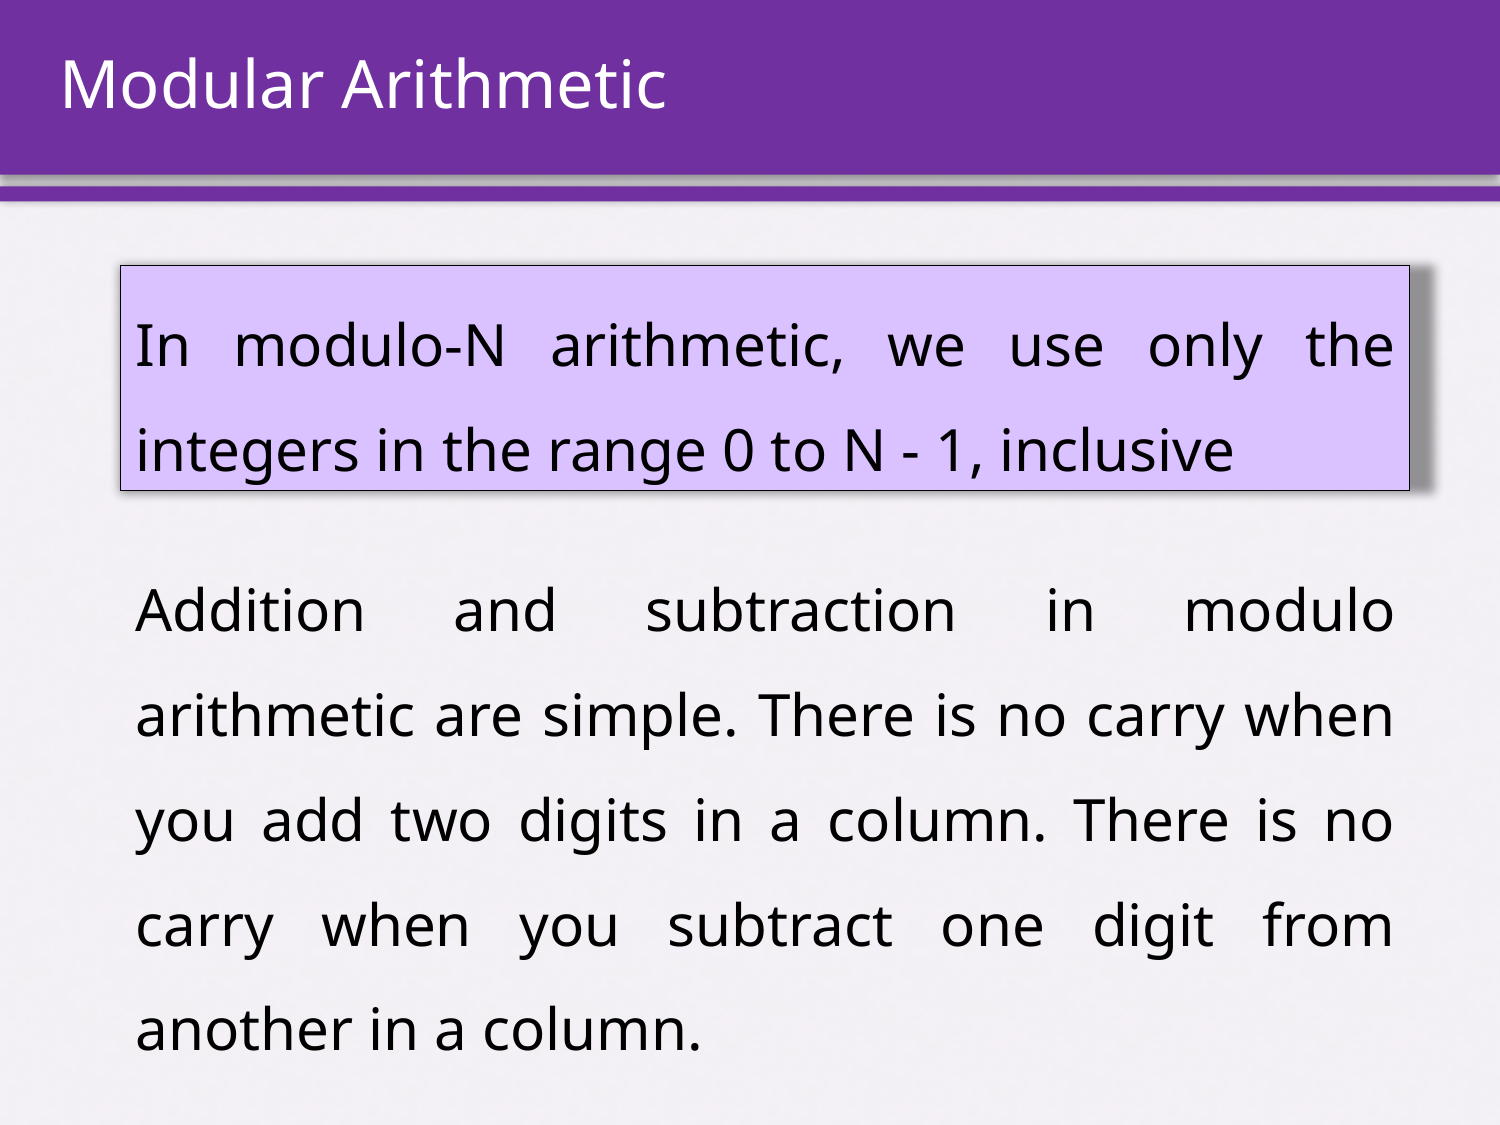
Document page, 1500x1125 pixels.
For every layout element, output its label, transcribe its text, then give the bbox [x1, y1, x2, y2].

text_box In modulo-N arithmetic, we use only the integers in the range 0 to N - 1, inclusive [120, 265, 1410, 491]
text_box Addition and subtraction in modulo arithmetic are simple. There is no carry when you add two digits in a column. There is no carry when you subtract one digit from another in a column. [120, 530, 1410, 1070]
title Modular Arithmetic [44, 0, 1464, 175]
